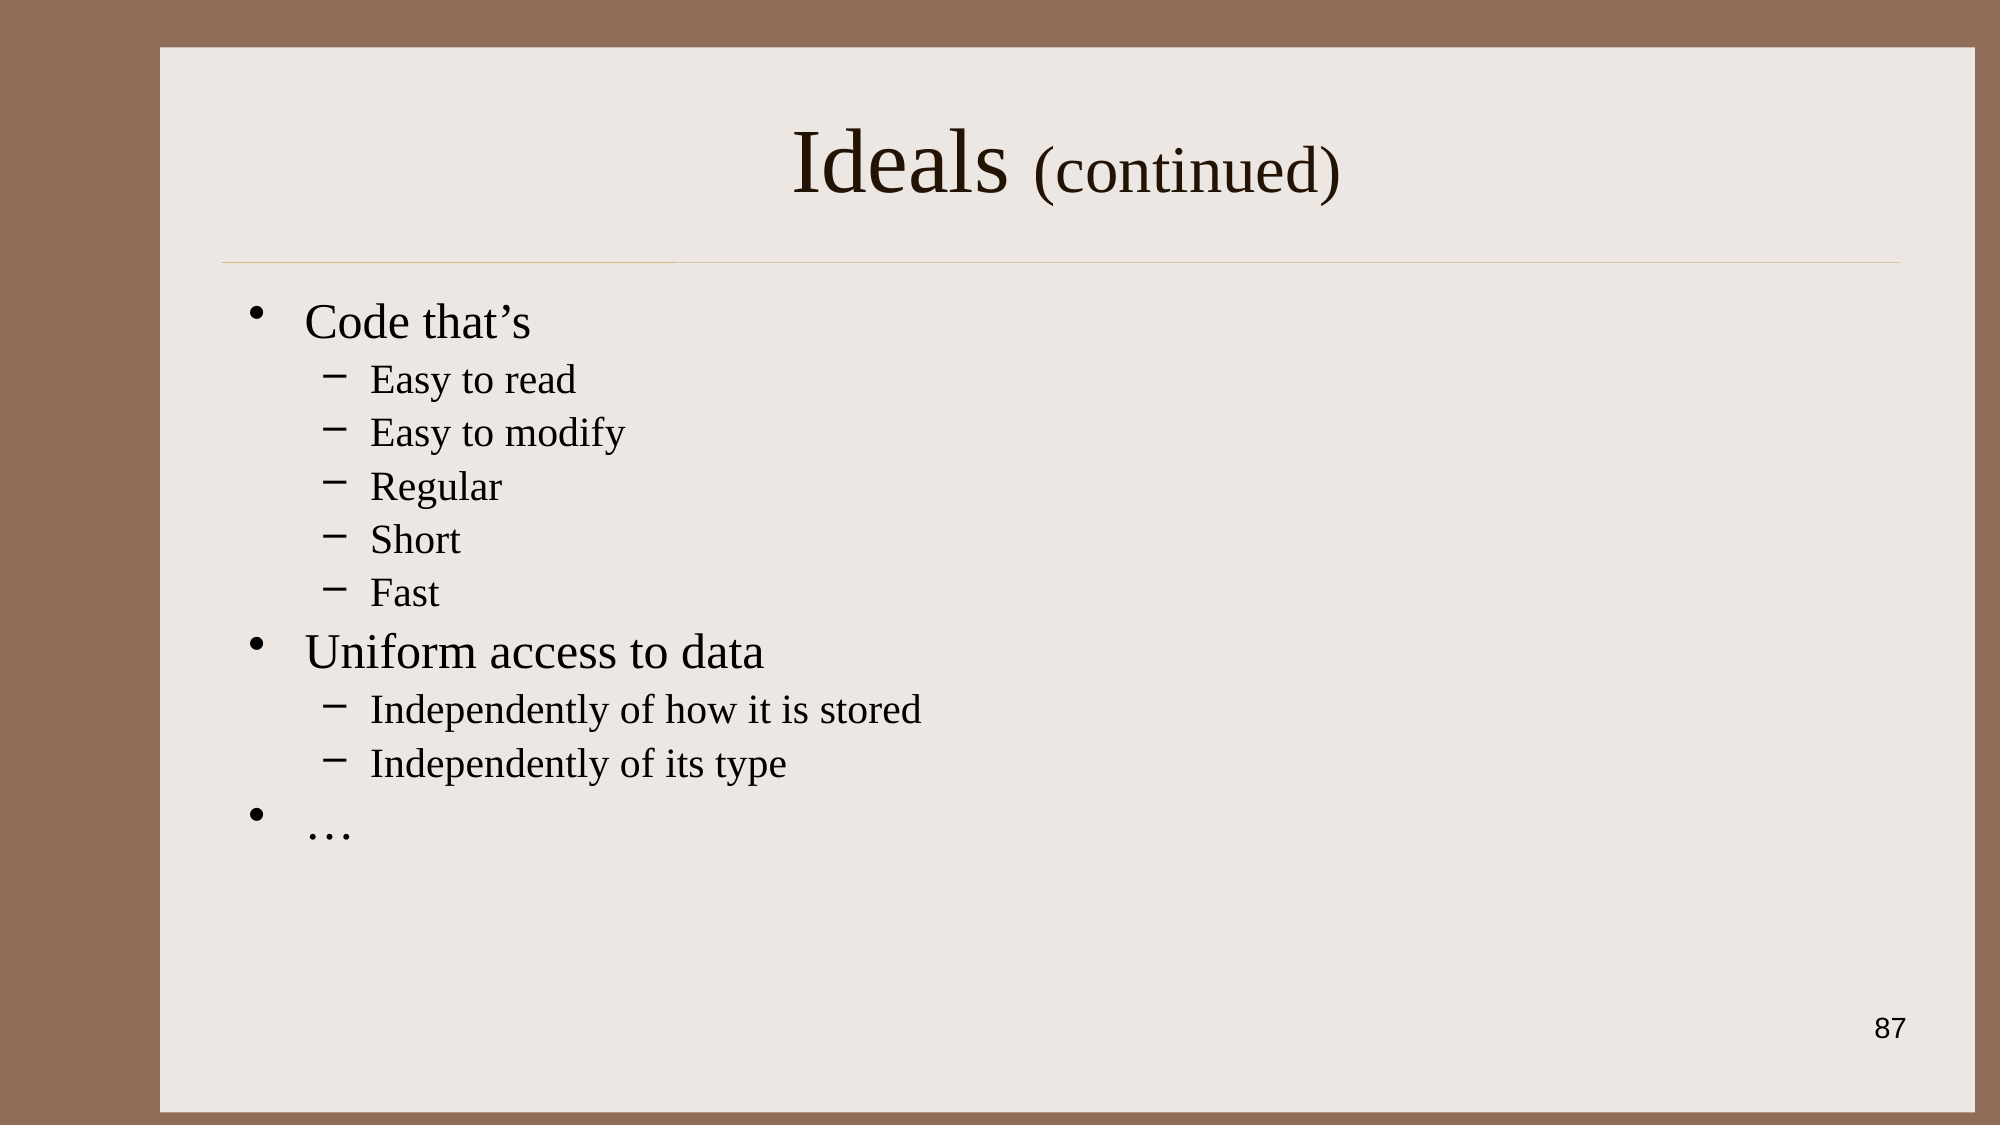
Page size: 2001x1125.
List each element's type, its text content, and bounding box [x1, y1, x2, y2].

list Code that’s Easy to read Easy to modify Regular Short Fast Uniform access to data Independently of how it is stored Independently of its type … [233, 287, 1900, 963]
title Ideals (continued) [233, 62, 1900, 250]
slide_number 87 [1505, 1001, 1922, 1077]
